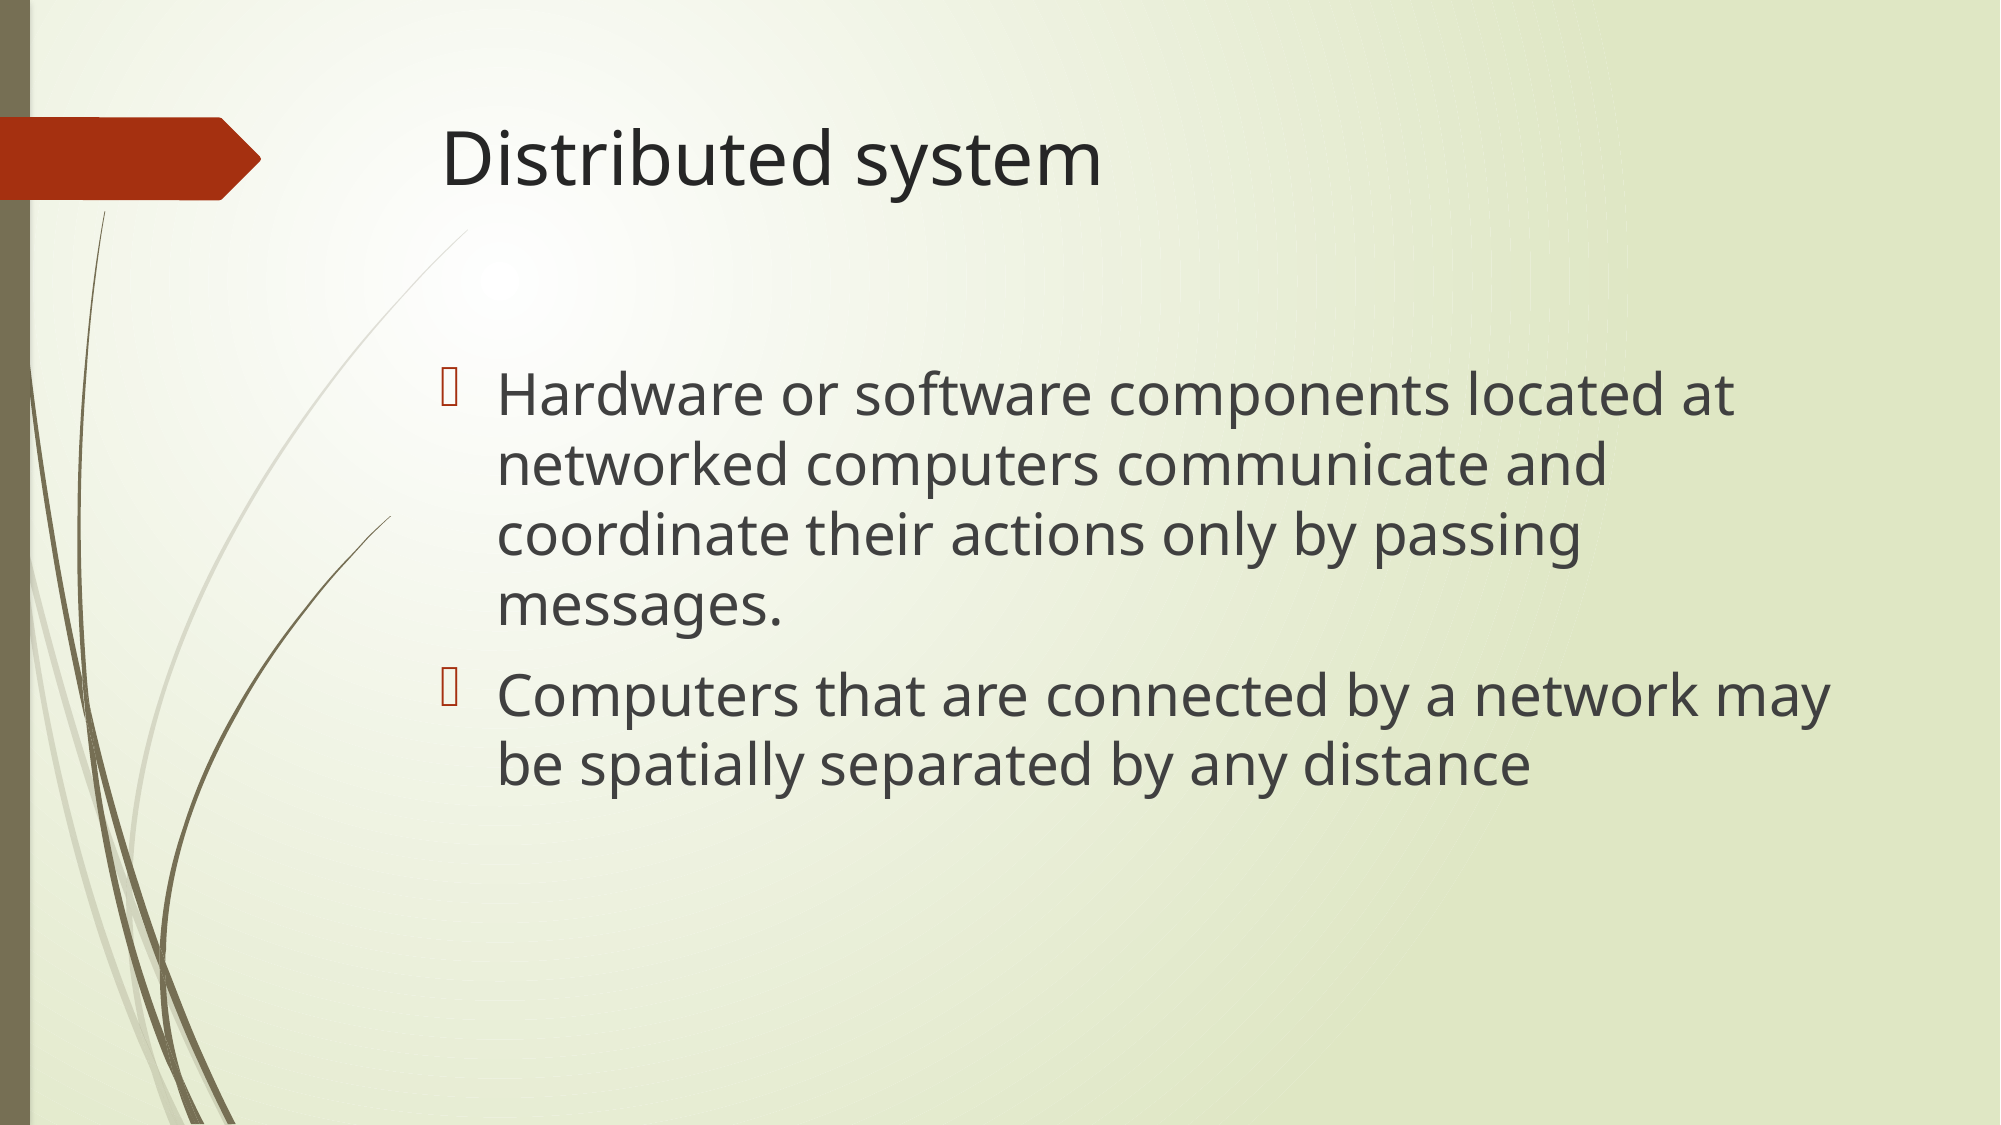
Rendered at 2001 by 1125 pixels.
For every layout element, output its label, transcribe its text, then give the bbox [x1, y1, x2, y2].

list Hardware or software components located at networked computers communicate and coordinate their actions only by passing messages. Computers that are connected by a network may be spatially separated by any distance [424, 350, 1888, 970]
title Distributed system [425, 102, 1888, 313]
